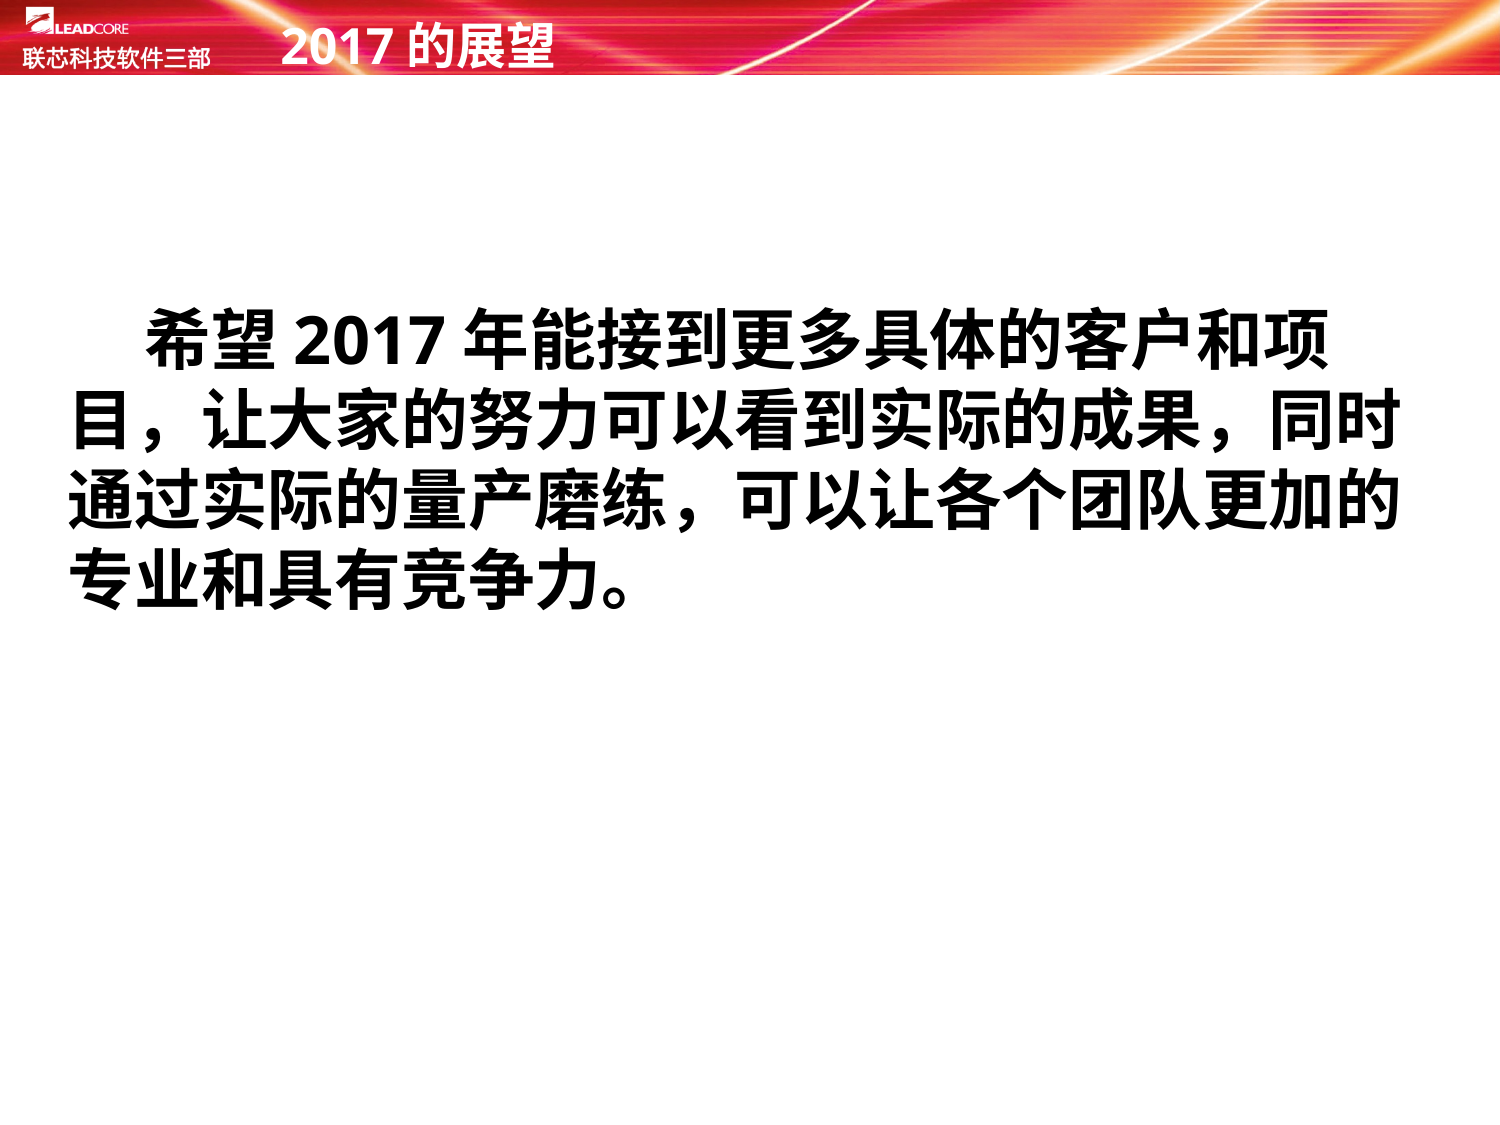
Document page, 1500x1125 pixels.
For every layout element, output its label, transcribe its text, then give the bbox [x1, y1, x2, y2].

text_box 2017的展望 [265, 7, 1208, 67]
picture [0, 172, 1500, 1016]
picture [0, 0, 1500, 97]
